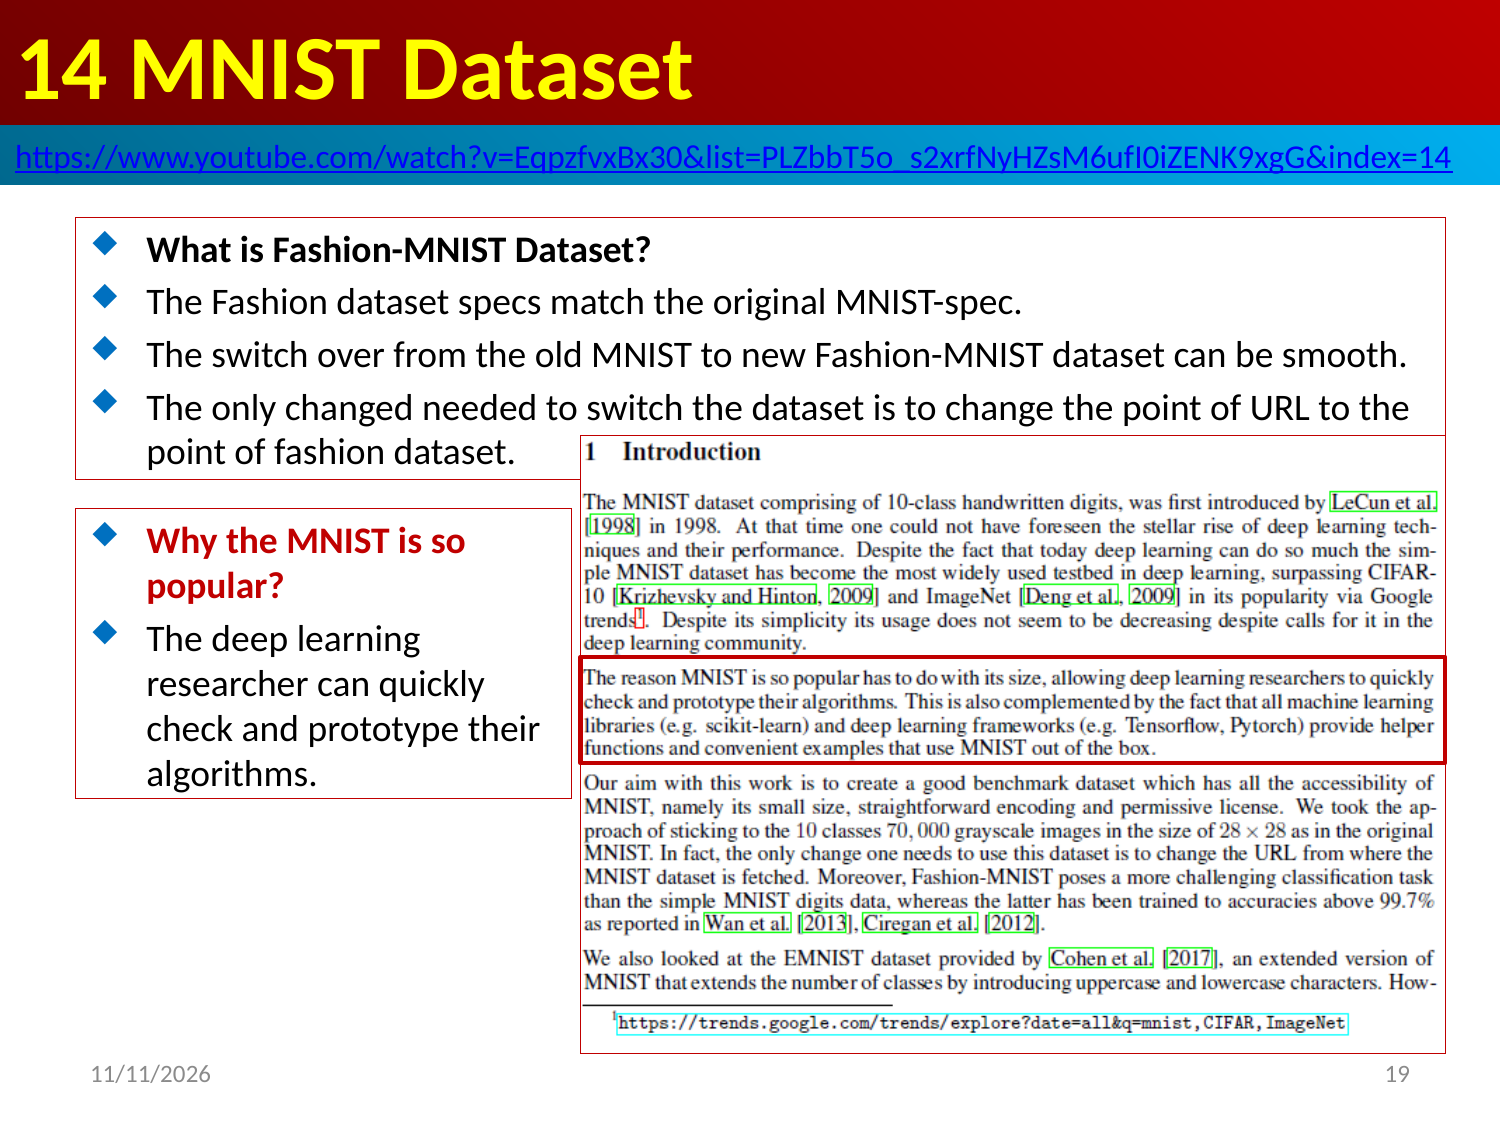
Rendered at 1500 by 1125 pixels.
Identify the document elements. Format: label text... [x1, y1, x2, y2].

picture [580, 434, 1446, 1054]
text_box https://www.youtube.com/watch?v=EqpzfvxBx30&list=PLZbbT5o_s2xrfNyHZsM6ufI0iZENK9xgG&index=14 [0, 125, 1500, 185]
slide_number 19 [1074, 1062, 1425, 1103]
text_box Why the MNIST is so popular? The deep learning researcher can quickly check and prototype their algorithms. [75, 508, 572, 799]
subtitle What is Fashion-MNIST Dataset? The Fashion dataset specs match the original MNIST-spec. The switch over from the old MNIST to new Fashion-MNIST dataset can be smooth. The only changed needed to switch the dataset is to change the point of URL to the point of fashion dataset. [75, 217, 1446, 480]
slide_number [75, 1042, 425, 1103]
title 14 MNIST Dataset [0, 0, 1500, 125]
